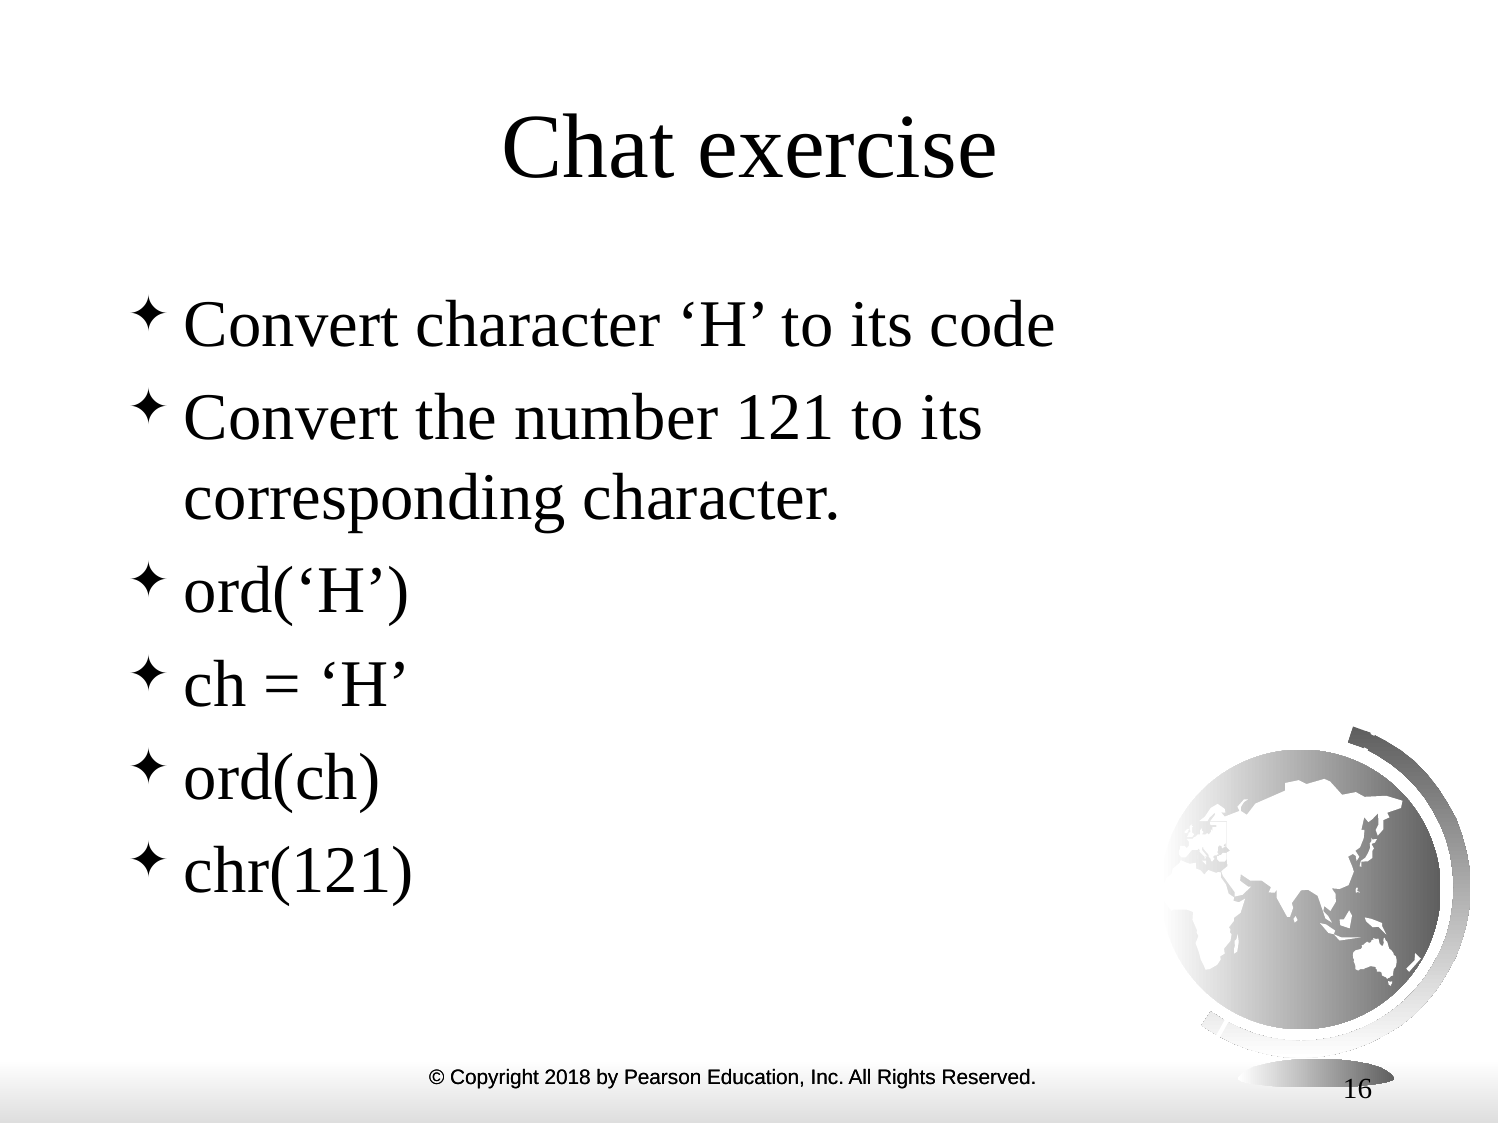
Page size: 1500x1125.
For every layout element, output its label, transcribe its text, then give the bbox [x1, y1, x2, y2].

slide_number 16 [1074, 1049, 1388, 1125]
title Chat exercise [112, 46, 1388, 235]
list Convert character ‘H’ to its code Convert the number 121 to its corresponding character. ord(‘H’) ch = ‘H’ ord(ch) chr(121) [112, 271, 1388, 947]
